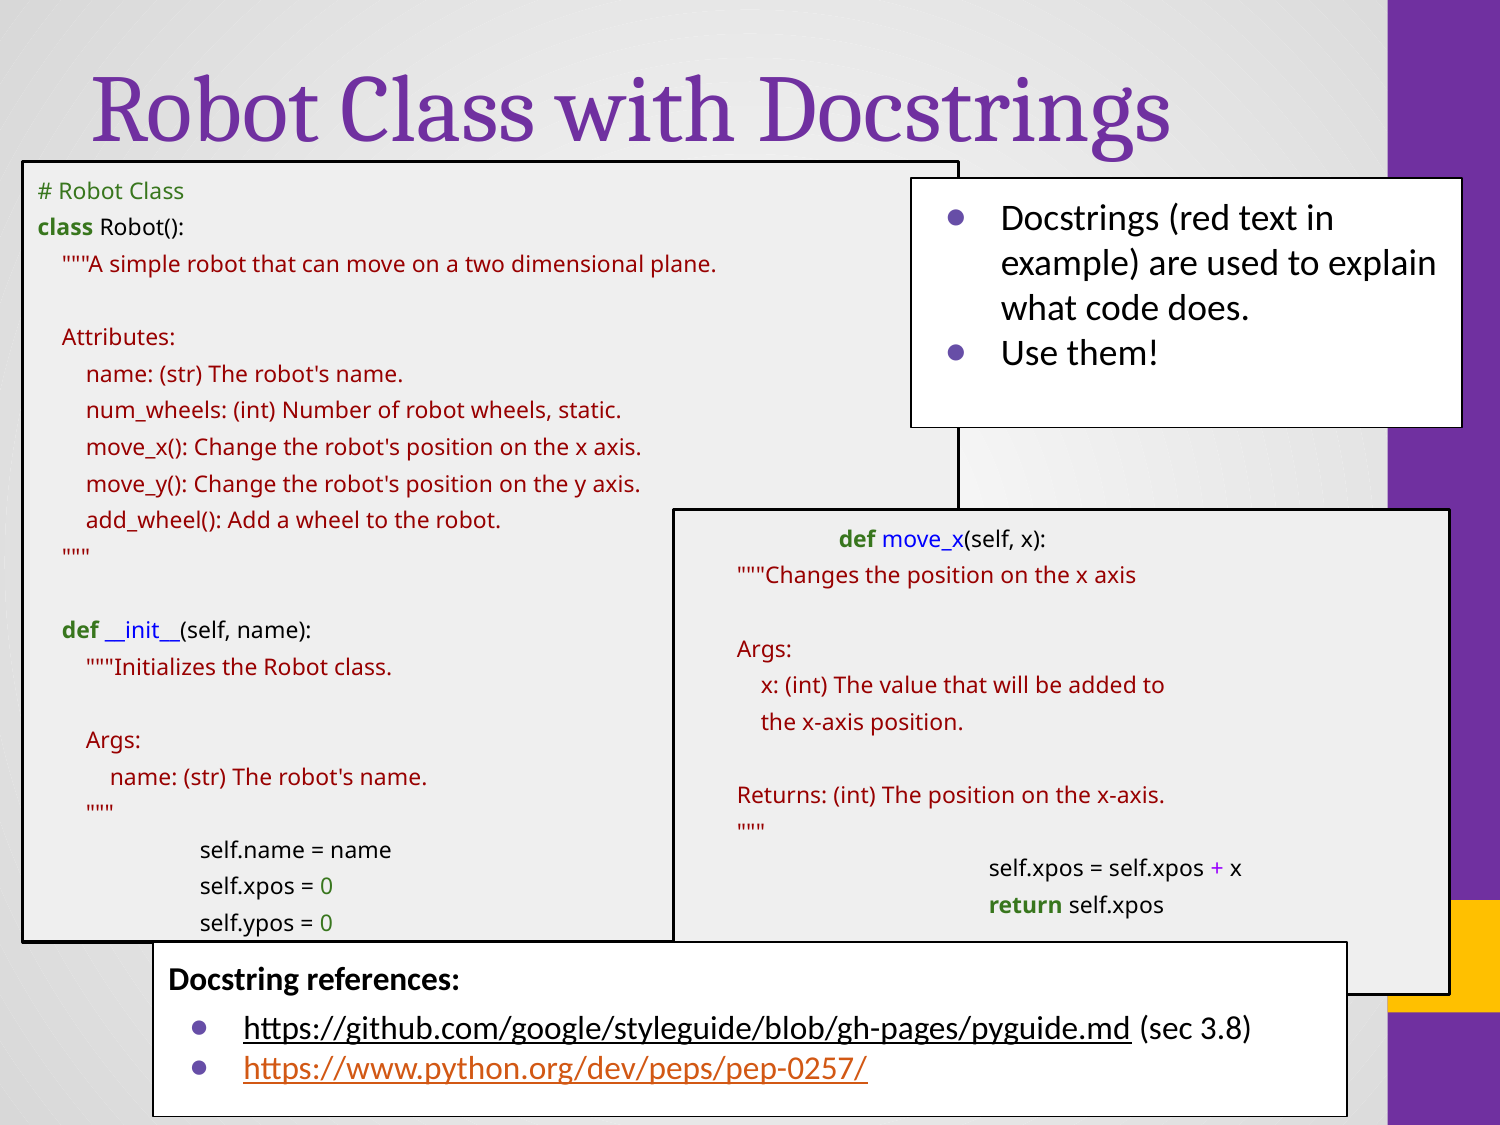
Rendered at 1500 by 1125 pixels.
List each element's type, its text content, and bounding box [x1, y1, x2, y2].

text_box def move_x(self, x): """Changes the position on the x axis Args: x: (int) The value that will be added to the x-axis position. Returns: (int) The position on the x-axis. """ self.xpos = self.xpos + x return self.xpos ... [673, 509, 1450, 995]
text_box # Robot Class class Robot(): """A simple robot that can move on a two dimensional plane. Attributes: name: (str) The robot's name. num_wheels: (int) Number of robot wheels, static. move_x(): Change the robot's position on the x axis. move_y(): Change the robot's position on the y axis. add_wheel(): Add a wheel to the robot. """ def __init__(self, name): """Initializes the Robot class. Args: name: (str) The robot's name. """ self.name = name self.xpos = 0 self.ypos = 0 [22, 161, 959, 942]
list Docstring references: https://github.com/google/styleguide/blob/gh-pages/pyguide.md (sec 3.8) https://www.python.org/dev/peps/pep-0257/ [153, 942, 1347, 1117]
list Docstrings (red text in example) are used to explain what code does. Use them! [910, 177, 1462, 428]
title Robot Class with Docstrings [75, 9, 1325, 177]
